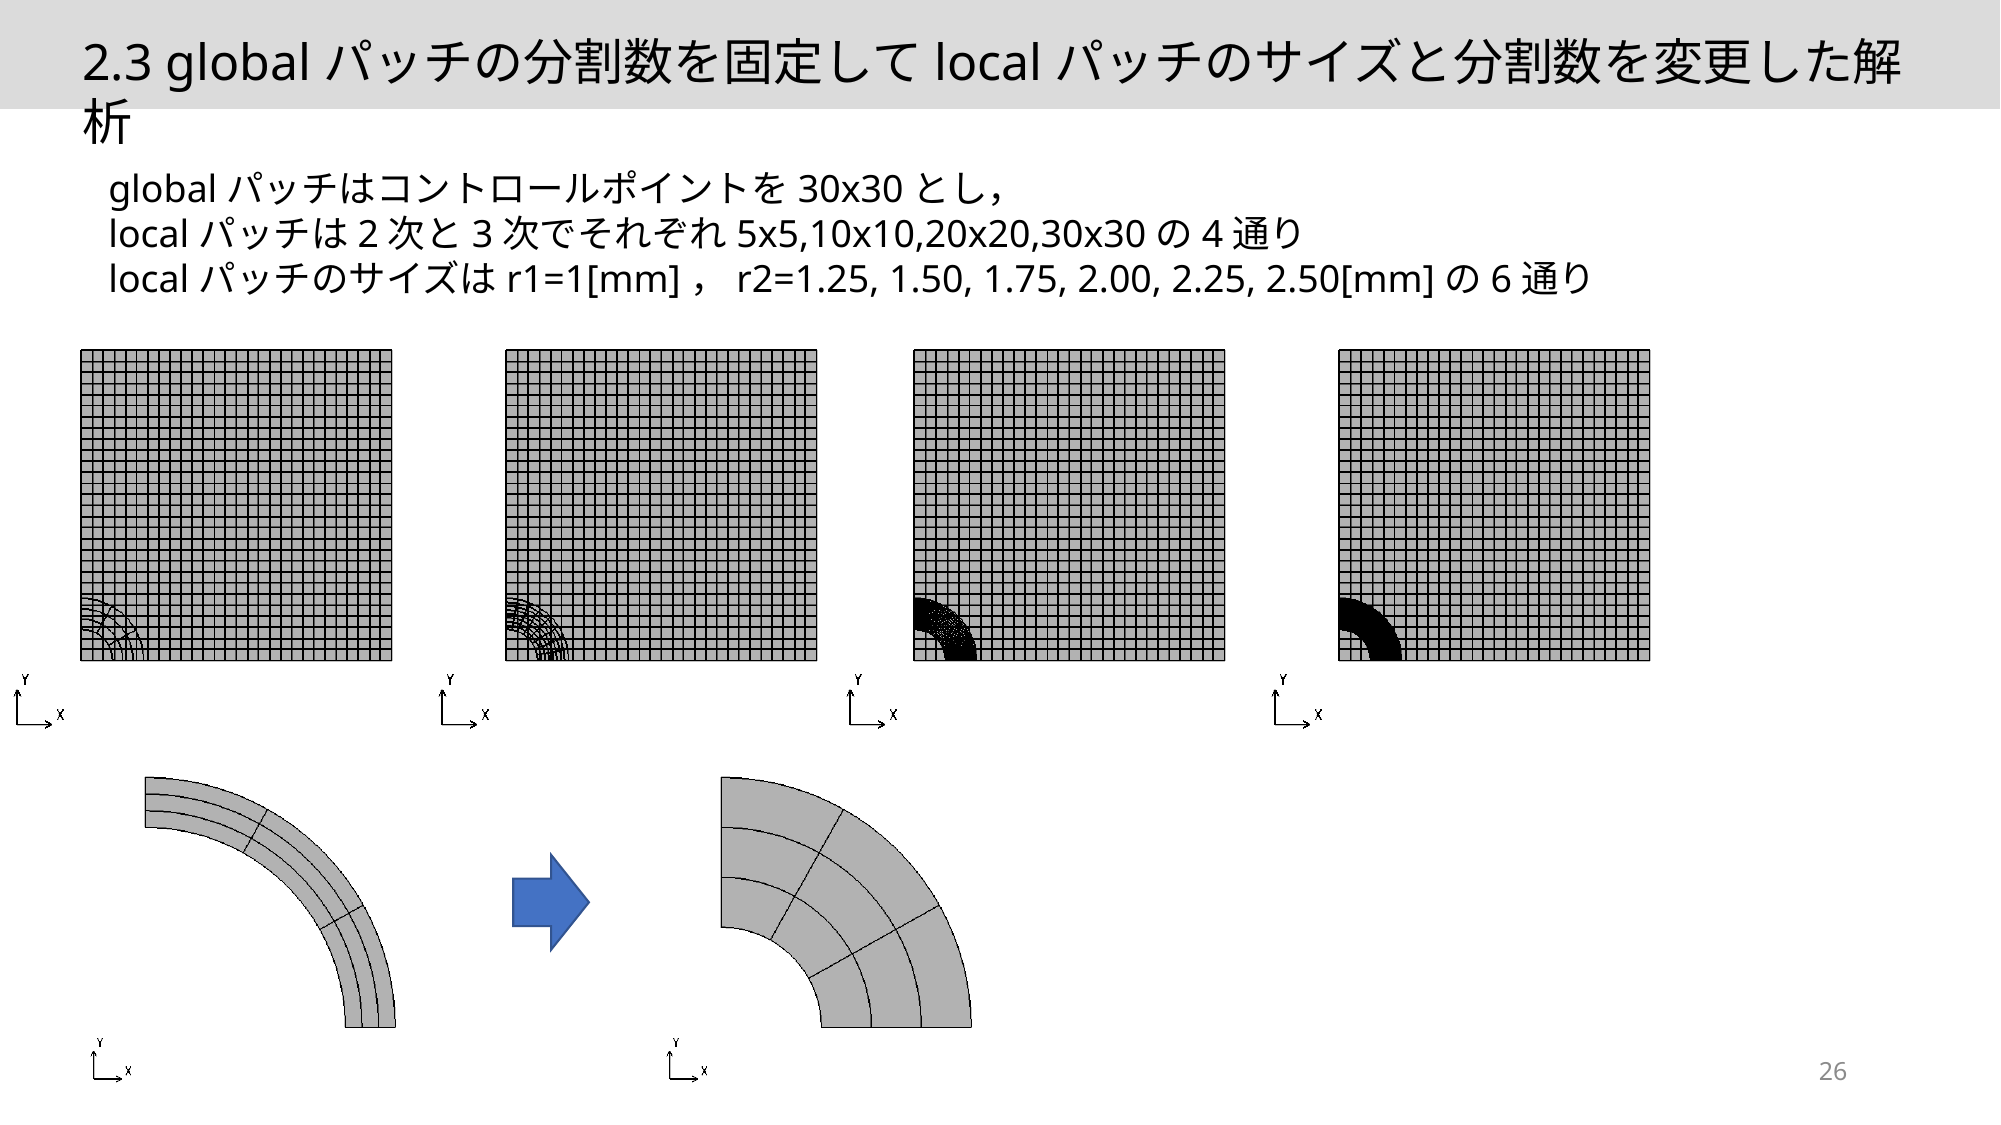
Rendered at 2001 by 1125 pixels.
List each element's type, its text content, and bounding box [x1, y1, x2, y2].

picture [0, 242, 1757, 1114]
slide_number 26 [1412, 1042, 1863, 1103]
text_box 2.3 globalパッチの分割数を固定してlocalパッチのサイズと分割数を変更した解析 [67, 23, 1967, 219]
text_box globalパッチはコントロールポイントを30x30とし， localパッチは2次と3次でそれぞれ5x5,10x10,20x20,30x30の4通り localパッチのサイズはr1=1[mm]，r2=1.25, 1.50, 1.75, 2.00, 2.25, 2.50[mm]の6通り [93, 157, 1959, 307]
text_box [0, 0, 2000, 109]
text_box [512, 851, 591, 953]
